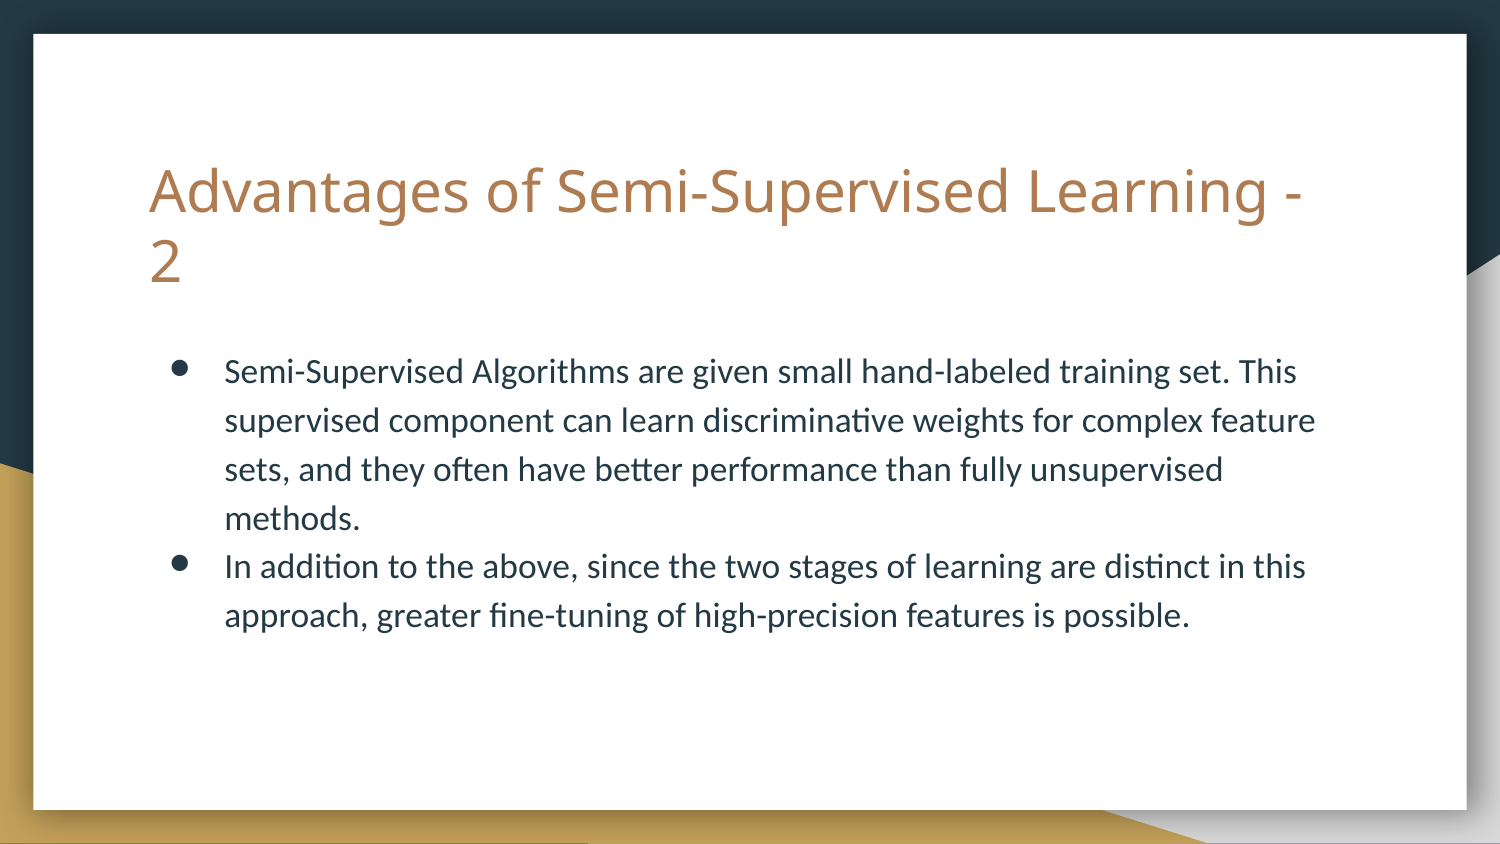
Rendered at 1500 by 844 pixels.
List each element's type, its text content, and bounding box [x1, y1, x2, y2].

title Advantages of Semi-Supervised Learning - 2 [134, 138, 1366, 296]
list Semi-Supervised Algorithms are given small hand-labeled training set. This supervised component can learn discriminative weights for complex feature sets, and they often have better performance than fully unsupervised methods. In addition to the above, since the two stages of learning are distinct in this approach, greater fine-tuning of high-precision features is possible. [134, 326, 1366, 729]
